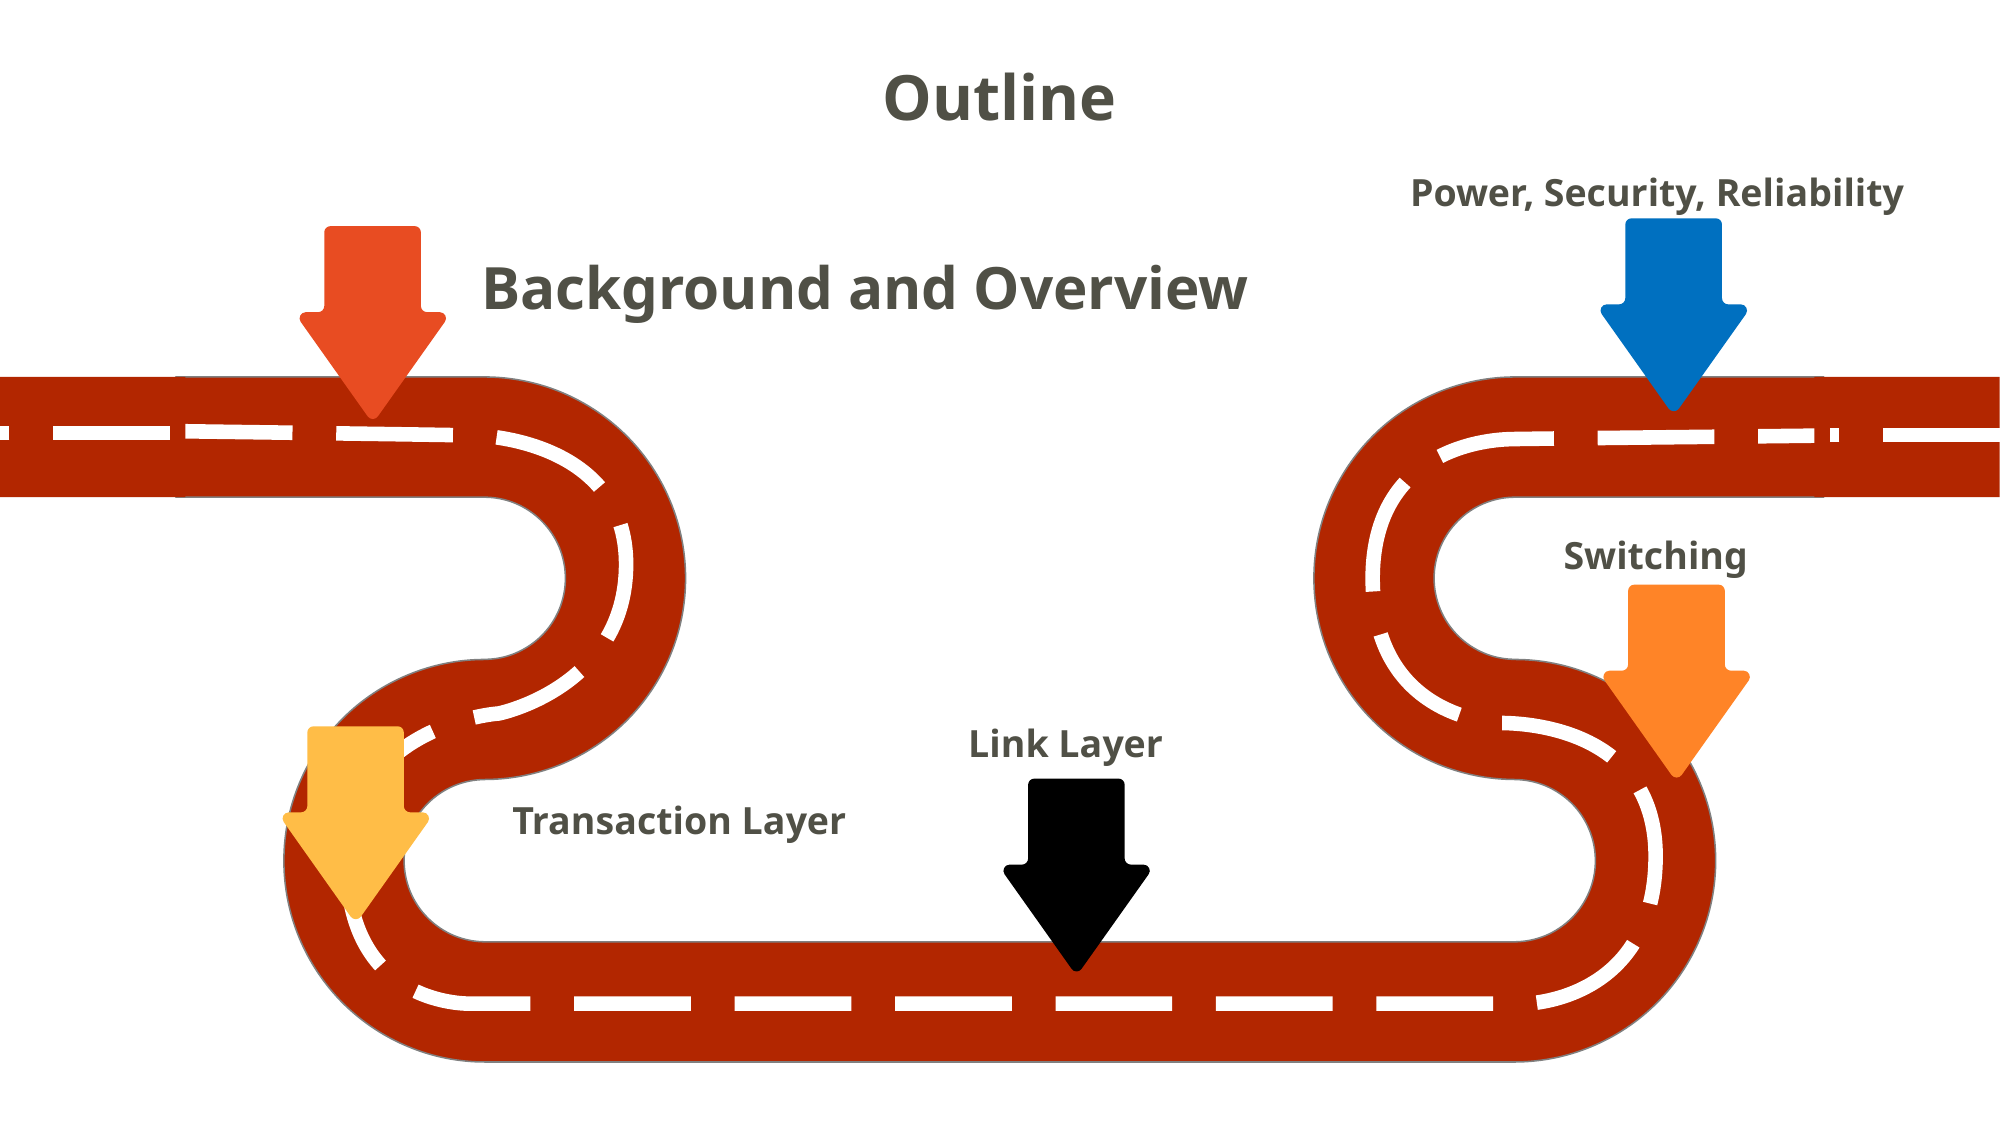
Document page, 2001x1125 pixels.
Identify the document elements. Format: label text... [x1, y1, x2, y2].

text_box [186, 430, 1813, 1005]
text_box [1813, 376, 2000, 498]
text_box Power, Security, Reliability [1395, 161, 1920, 222]
text_box [1003, 778, 1150, 972]
text_box [186, 376, 623, 432]
text_box [1374, 376, 1813, 435]
text_box [0, 376, 186, 498]
text_box Switching [1548, 524, 1763, 585]
text_box Background and Overview [466, 243, 1264, 329]
text_box [1603, 585, 1750, 778]
text_box Transaction Layer [497, 789, 862, 850]
text_box [1600, 222, 1748, 412]
text_box Outline [868, 50, 1132, 140]
text_box Link Layer [953, 712, 1178, 773]
text_box [282, 726, 430, 920]
text_box [299, 226, 447, 420]
text_box [283, 436, 1813, 1062]
text_box [186, 432, 626, 746]
